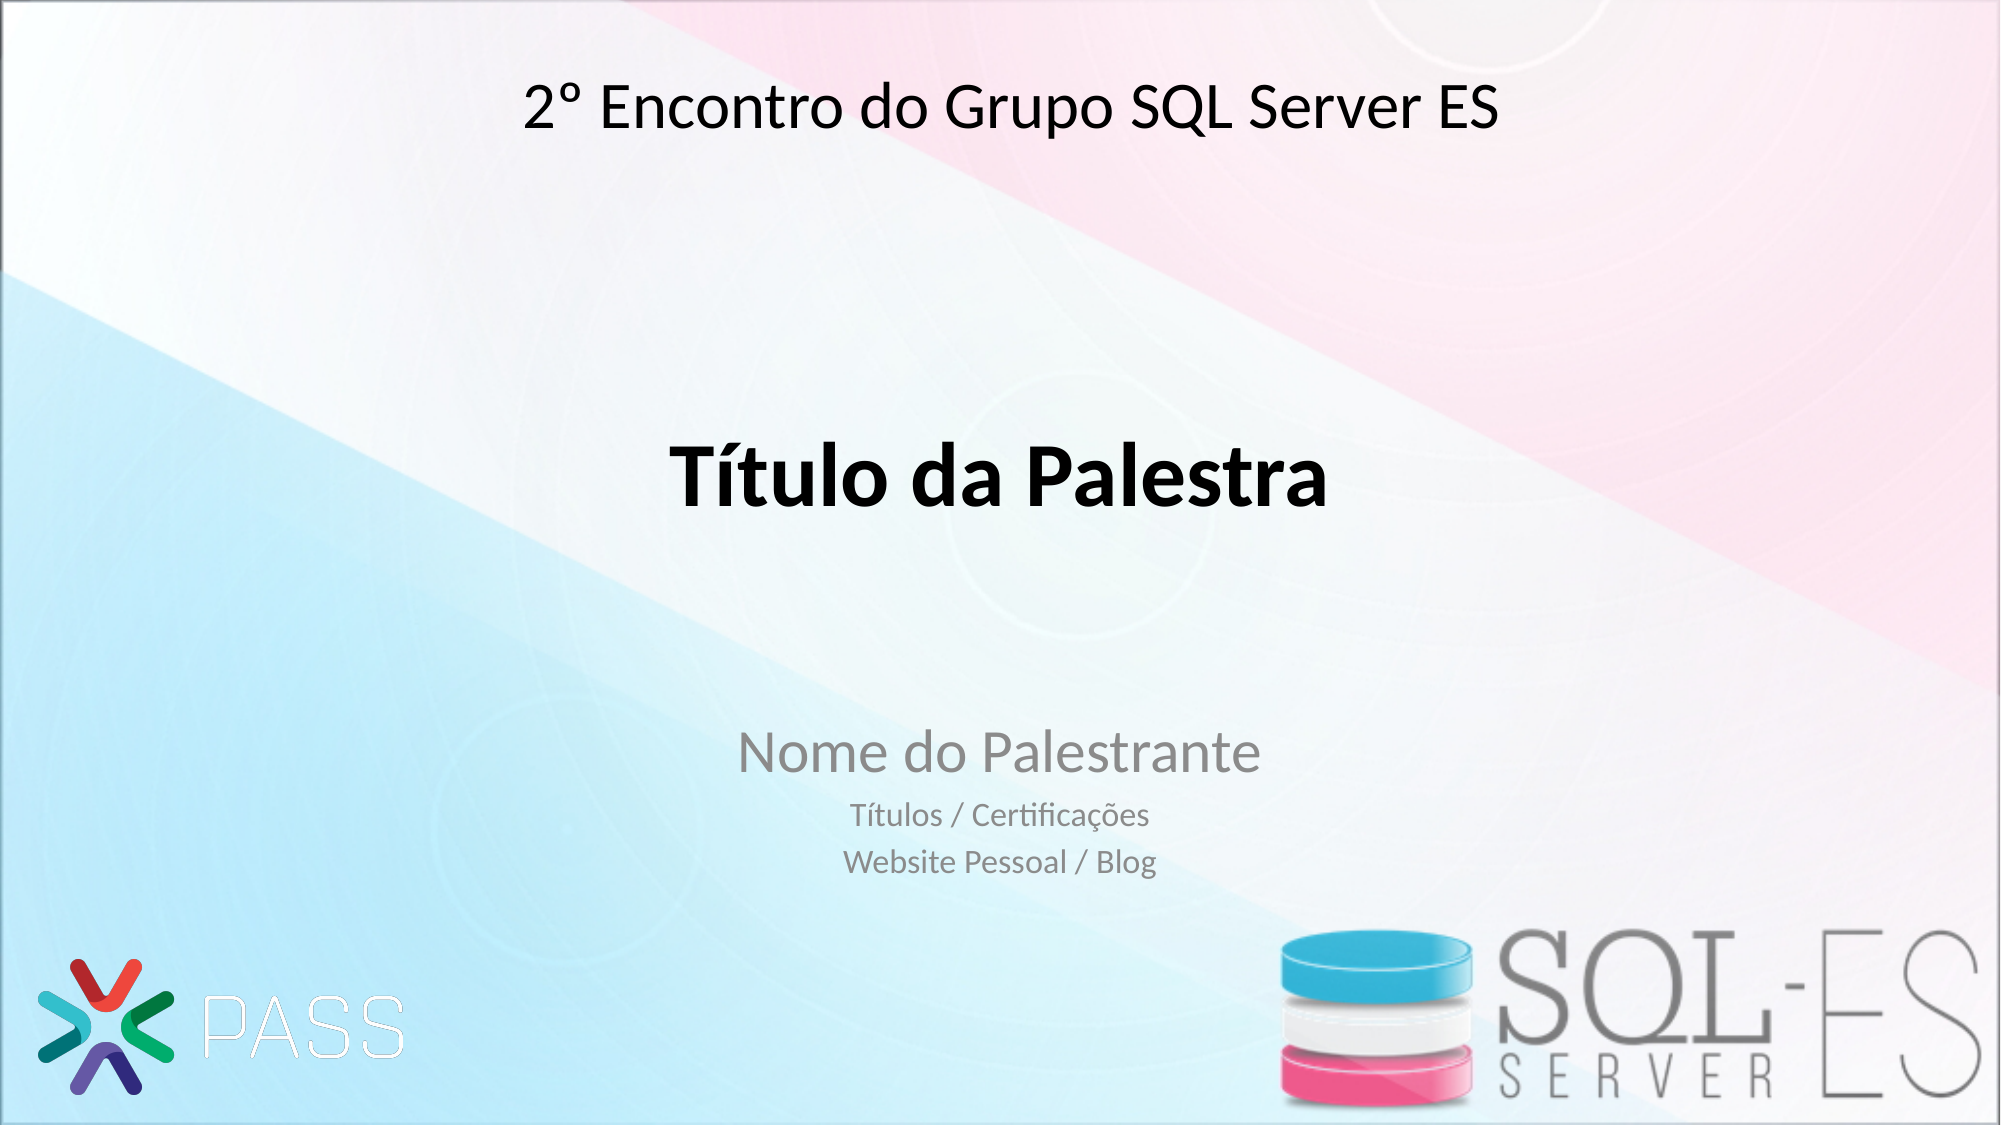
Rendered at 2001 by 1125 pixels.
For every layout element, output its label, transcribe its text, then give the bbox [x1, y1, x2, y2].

subtitle Nome do Palestrante Títulos / Certificações Website Pessoal / Blog [249, 703, 1750, 890]
title Título da Palestra [150, 349, 1850, 591]
picture [0, 0, 2001, 1125]
text_box 2º Encontro do Grupo SQL Server ES [38, 54, 1986, 150]
